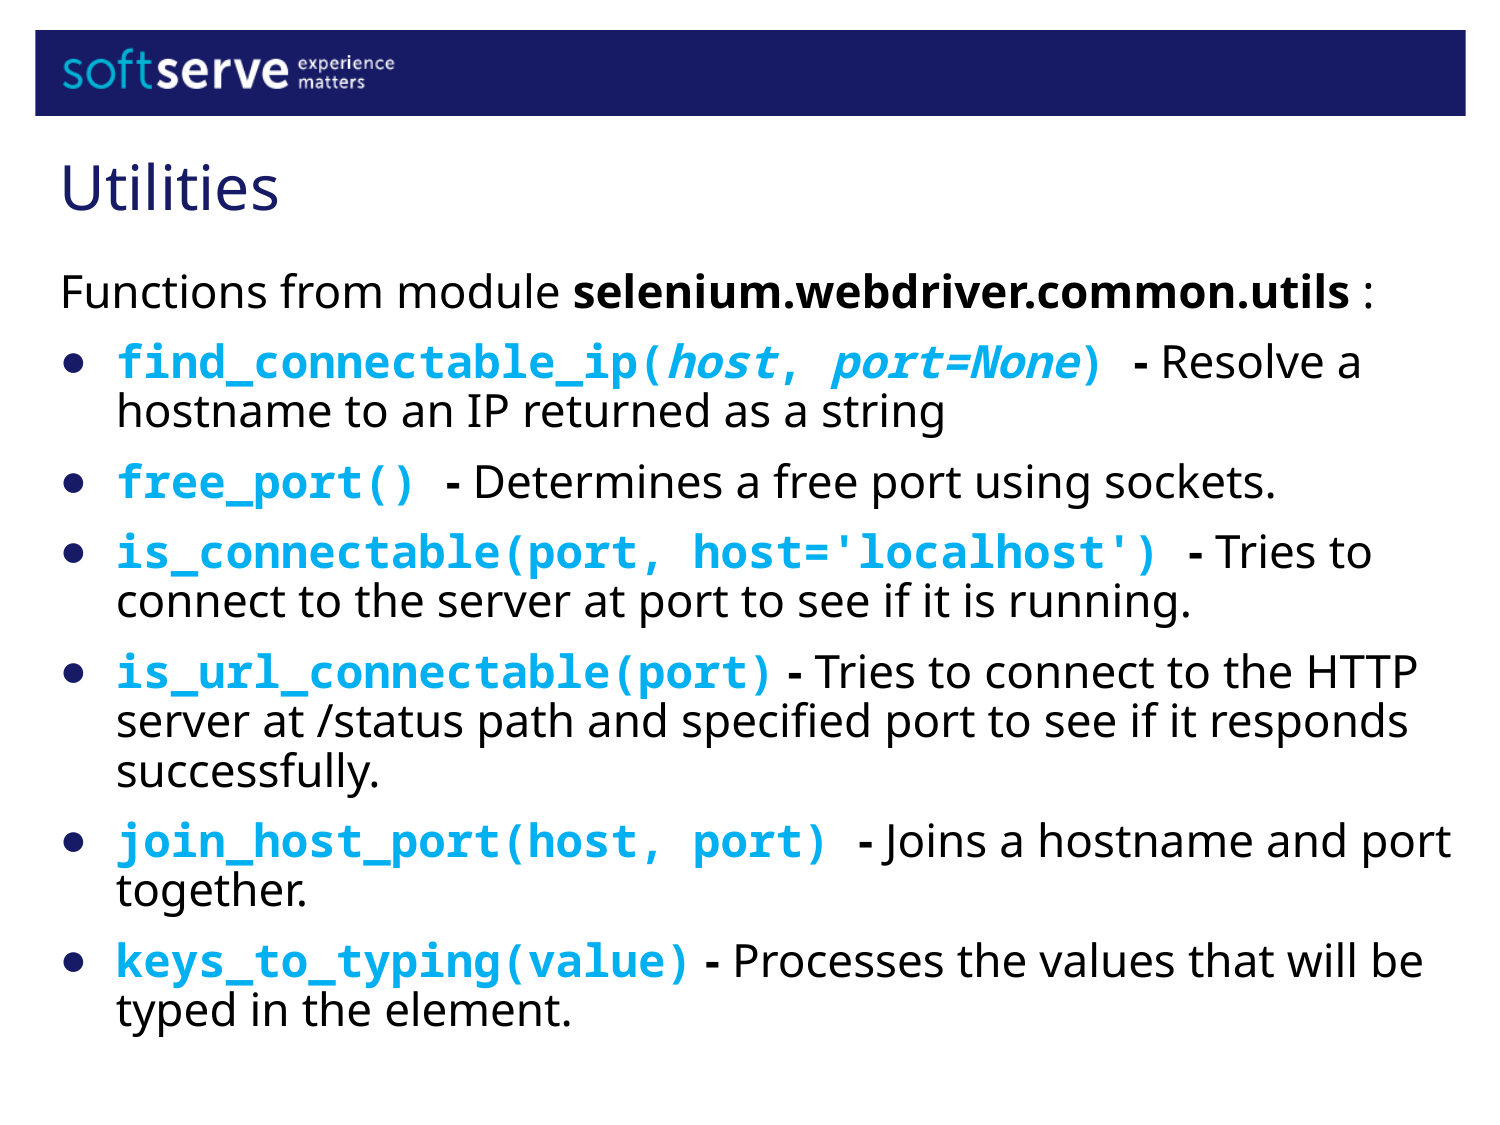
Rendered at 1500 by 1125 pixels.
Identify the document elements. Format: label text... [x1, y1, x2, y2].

subtitle Utilities [44, 148, 1255, 224]
list Functions from module selenium.webdriver.common.utils : find_connectable_ip(host, port=None) - Resolve a hostname to an IP returned as a string free_port() - Determines a free port using sockets. is_connectable(port, host='localhost') - Tries to connect to the server at port to see if it is running. is_url_connectable(port) - Tries to connect to the HTTP server at /status path and specified port to see if it responds successfully. join_host_port(host, port) - Joins a hostname and port together. keys_to_typing(value) - Processes the values that will be typed in the element. [44, 261, 1468, 1083]
